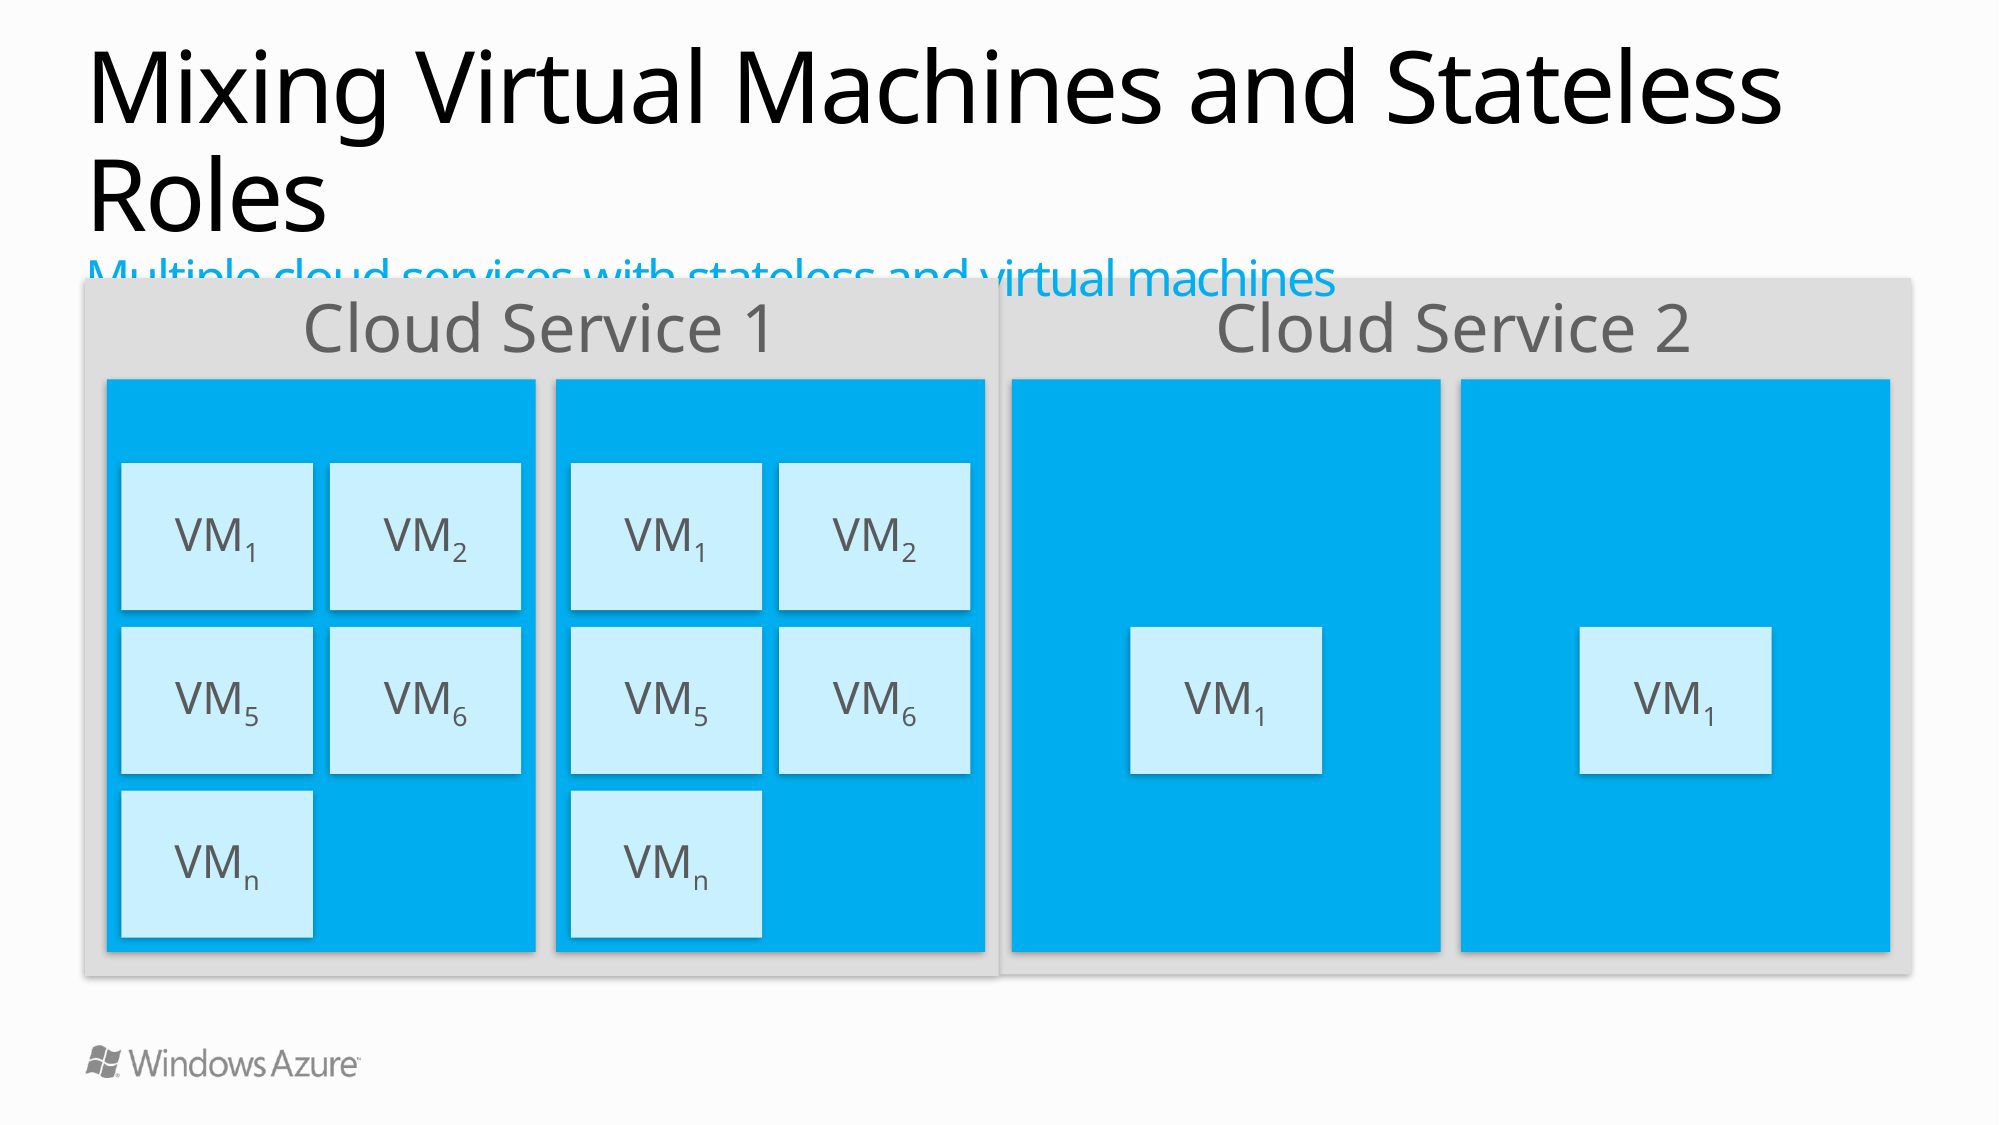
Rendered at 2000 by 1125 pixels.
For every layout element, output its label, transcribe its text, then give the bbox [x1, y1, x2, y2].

text_box Virtual Machine [1011, 379, 1441, 953]
text_box Virtual Machine [1460, 379, 1891, 953]
text_box VM1 [1130, 626, 1323, 775]
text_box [555, 379, 986, 953]
text_box Cloud Service 1 [84, 277, 999, 977]
text_box VM1 [1579, 626, 1772, 775]
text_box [106, 379, 536, 953]
text_box Cloud Service 2 [999, 277, 1912, 975]
title Mixing Virtual Machines and Stateless Roles Multiple cloud services with stateless and virtual machines [85, 37, 1914, 206]
